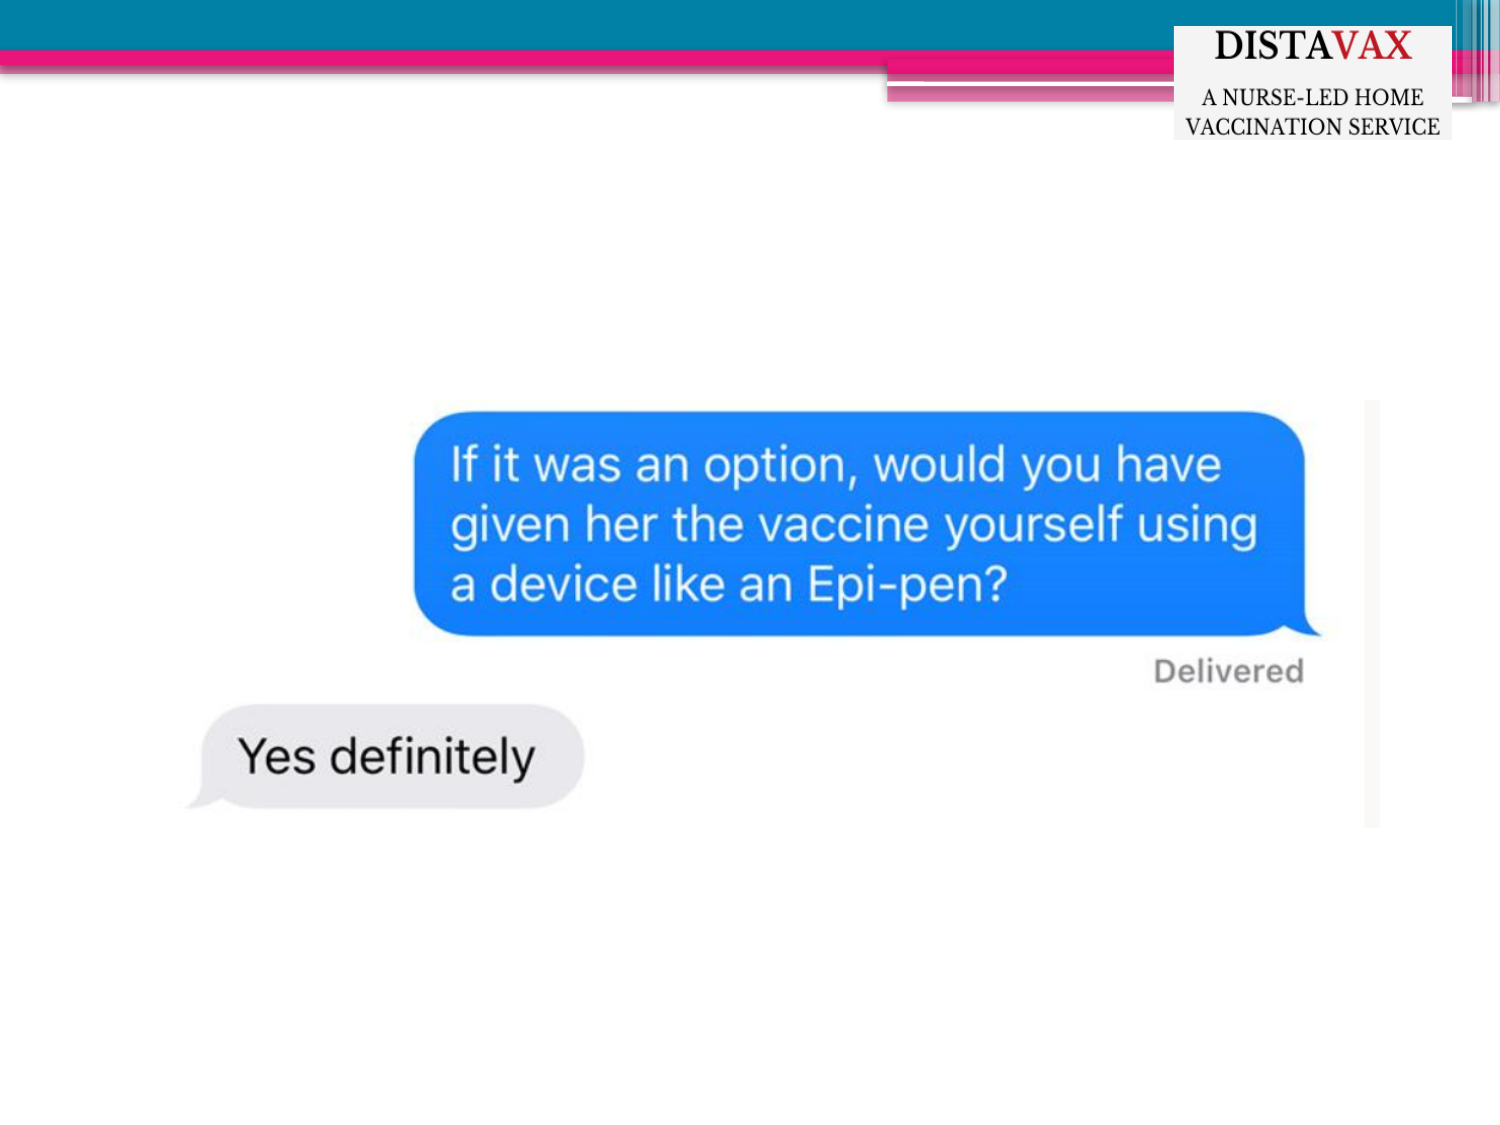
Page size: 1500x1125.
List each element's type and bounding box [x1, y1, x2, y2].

picture [151, 400, 1380, 828]
picture [1173, 27, 1453, 141]
